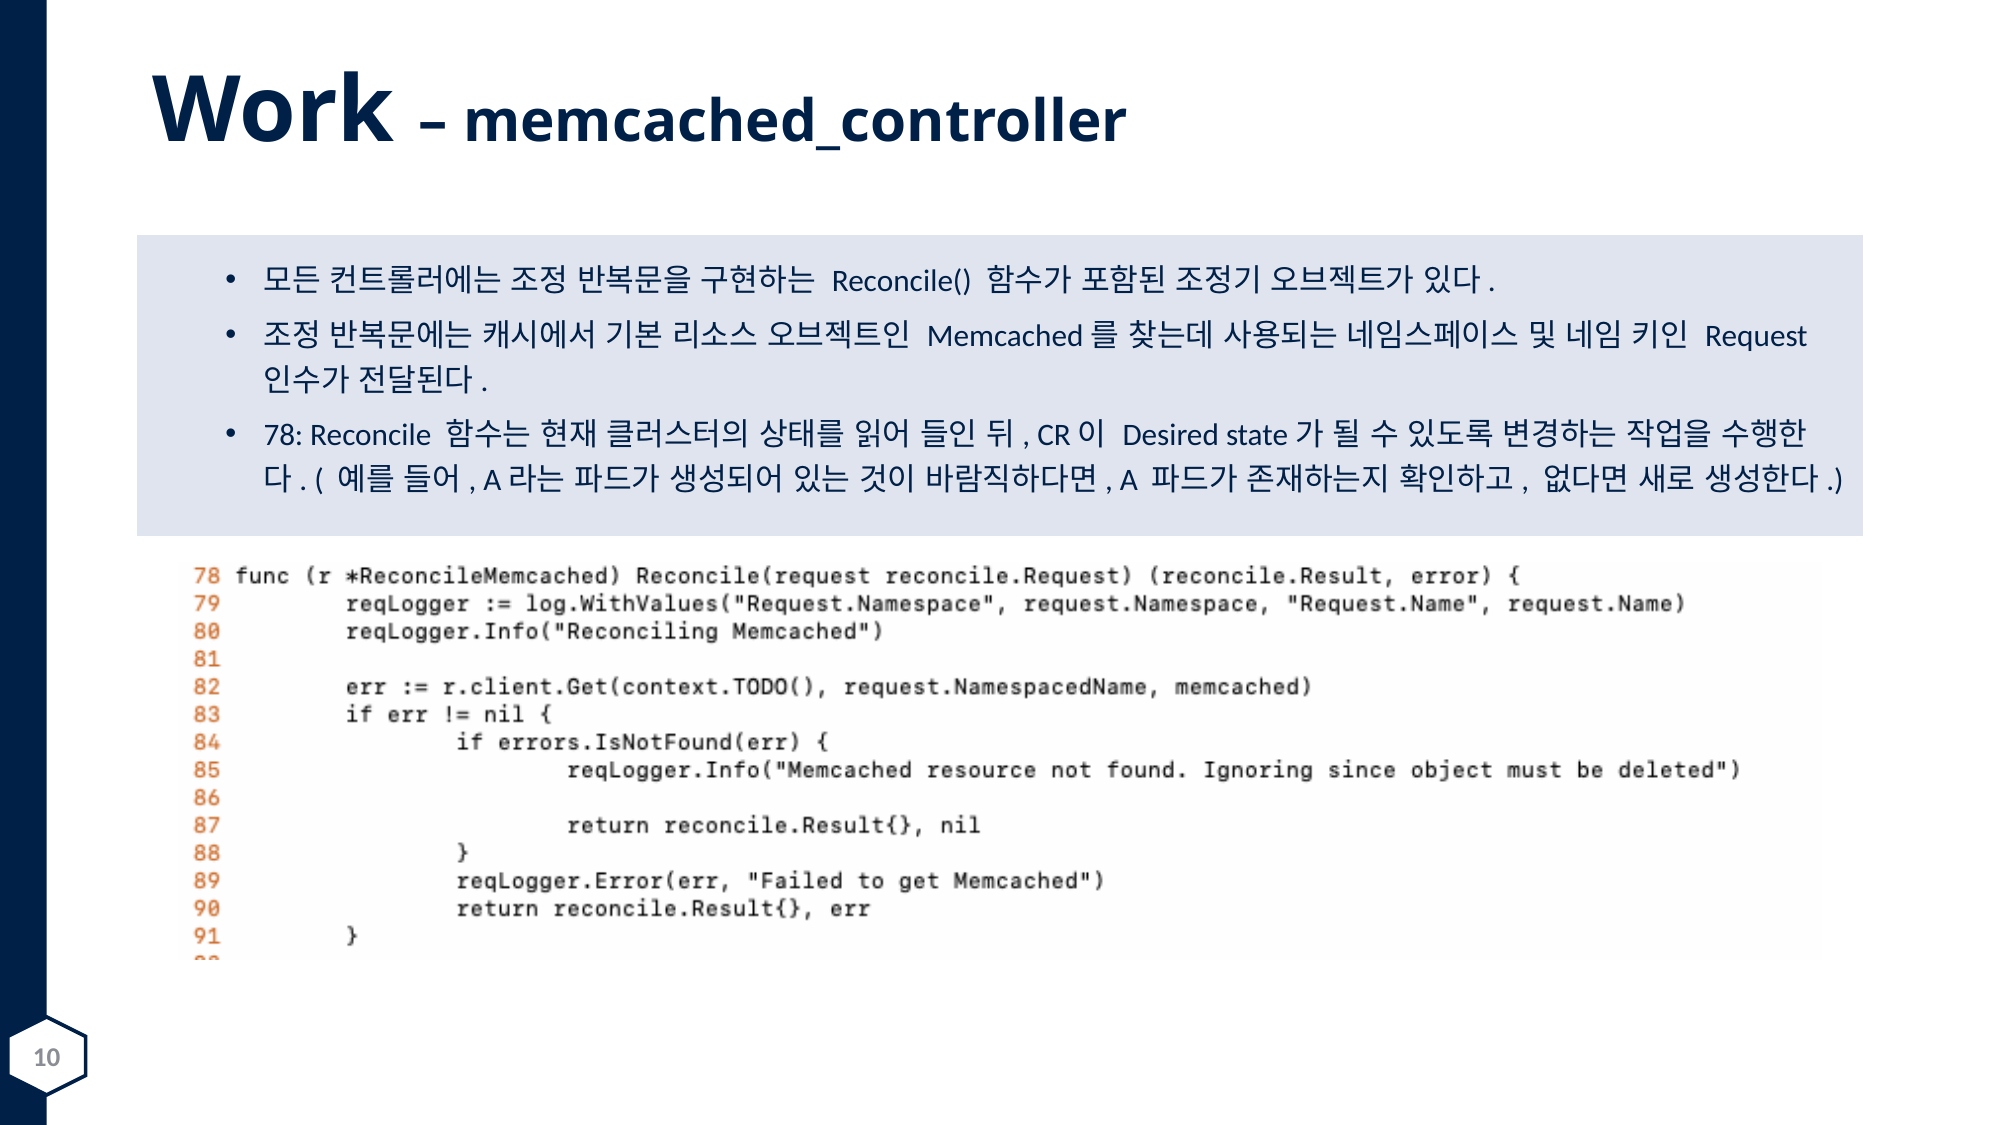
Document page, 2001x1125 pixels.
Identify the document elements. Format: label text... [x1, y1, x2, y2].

picture [178, 562, 1822, 960]
list 모든 컨트롤러에는 조정 반복문을 구현하는 Reconcile() 함수가 포함된 조정기 오브젝트가 있다. 조정 반복문에는 캐시에서 기본 리소스 오브젝트인 Memcached를 찾는데 사용되는 네임스페이스 및 네임 키인 Request 인수가 전달된다. 78: Reconcile 함수는 현재 클러스터의 상태를 읽어 들인 뒤, CR이 Desired state가 될 수 있도록 변경하는 작업을 수행한다. ( 예를 들어, A라는 파드가 생성되어 있는 것이 바람직하다면, A 파드가 존재하는지 확인하고, 없다면 새로 생성한다.) [137, 235, 1863, 536]
title Work – memcached_controller [137, 3, 1863, 221]
slide_number 10 [15, 1024, 78, 1088]
